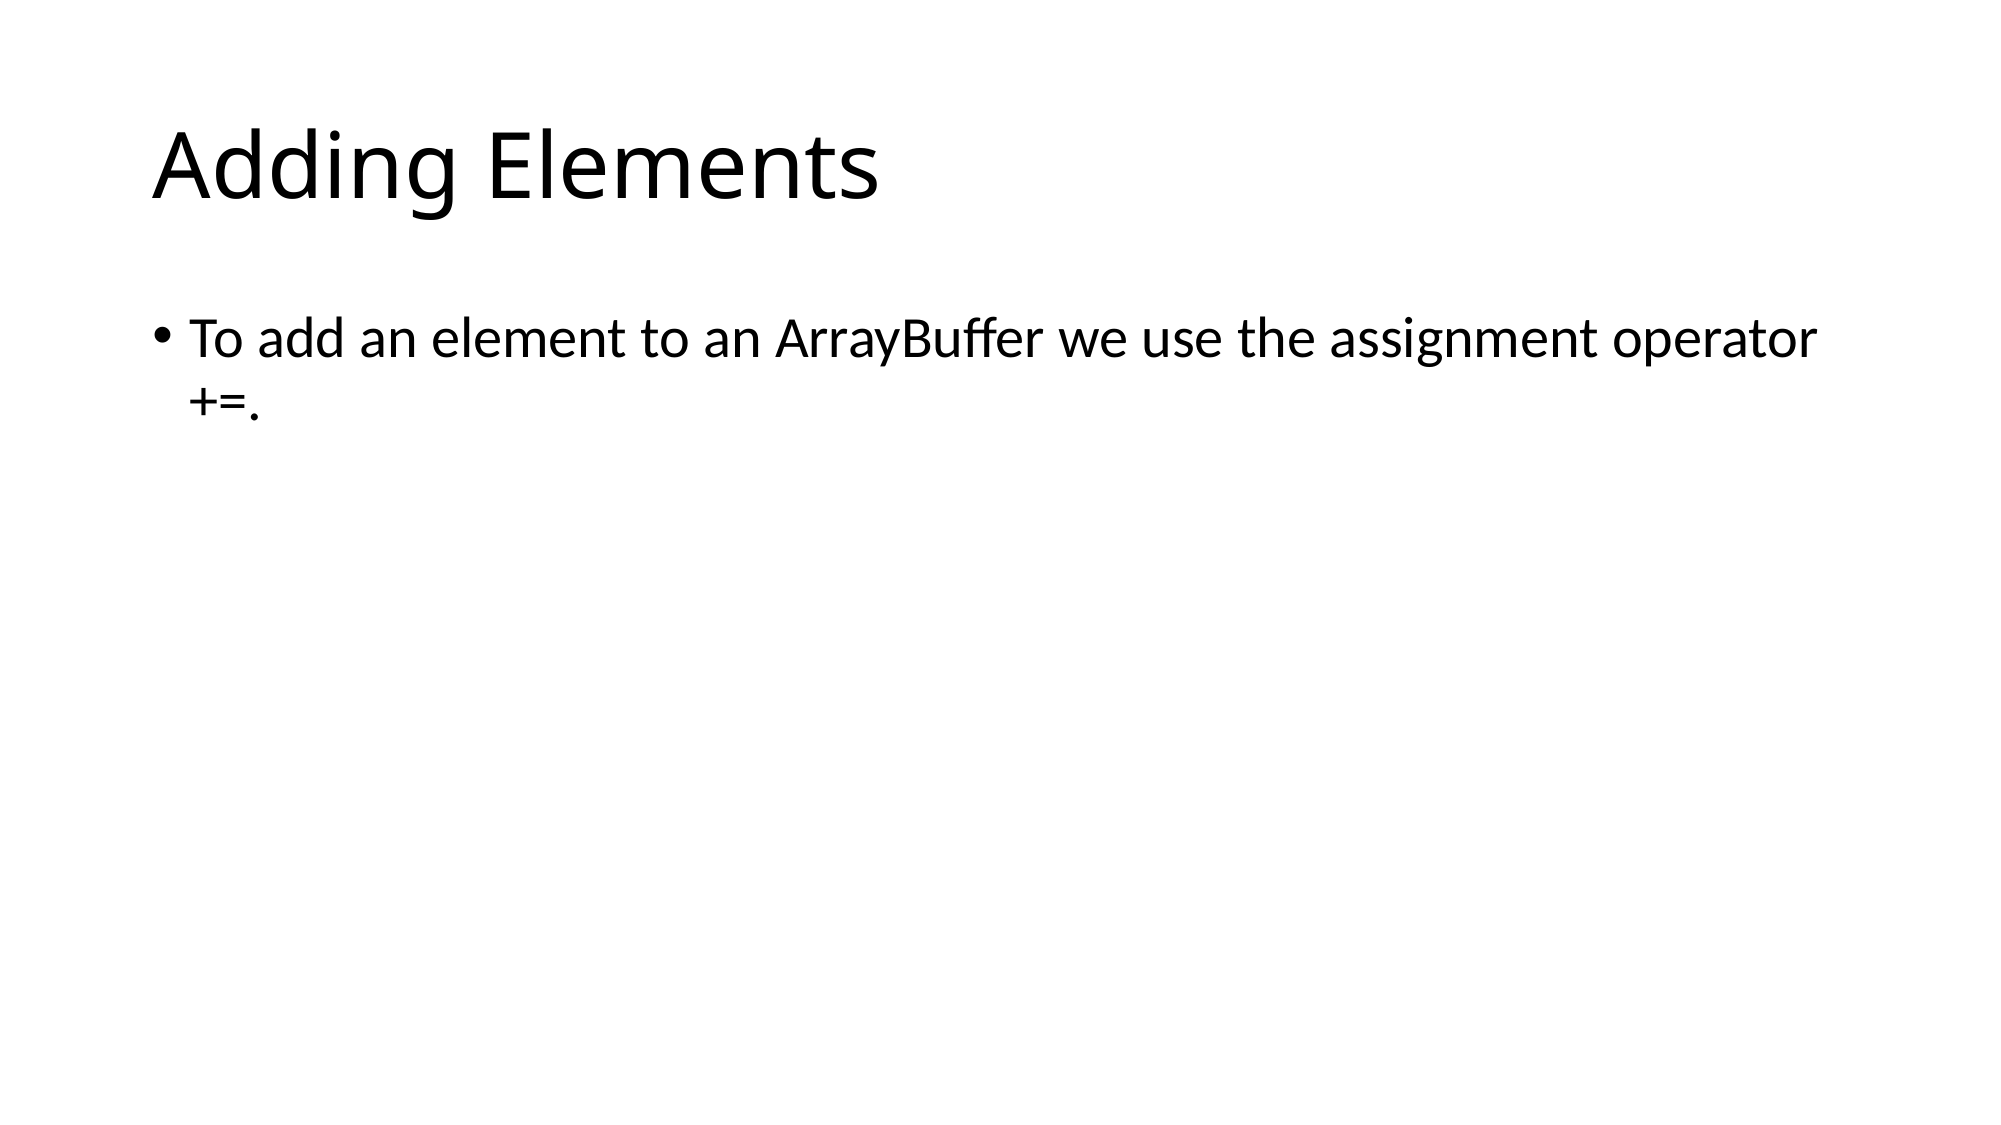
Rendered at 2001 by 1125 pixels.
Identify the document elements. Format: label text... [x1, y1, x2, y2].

title Adding Elements [137, 59, 1863, 278]
list To add an element to an ArrayBuffer we use the assignment operator +=. [137, 299, 1863, 1014]
